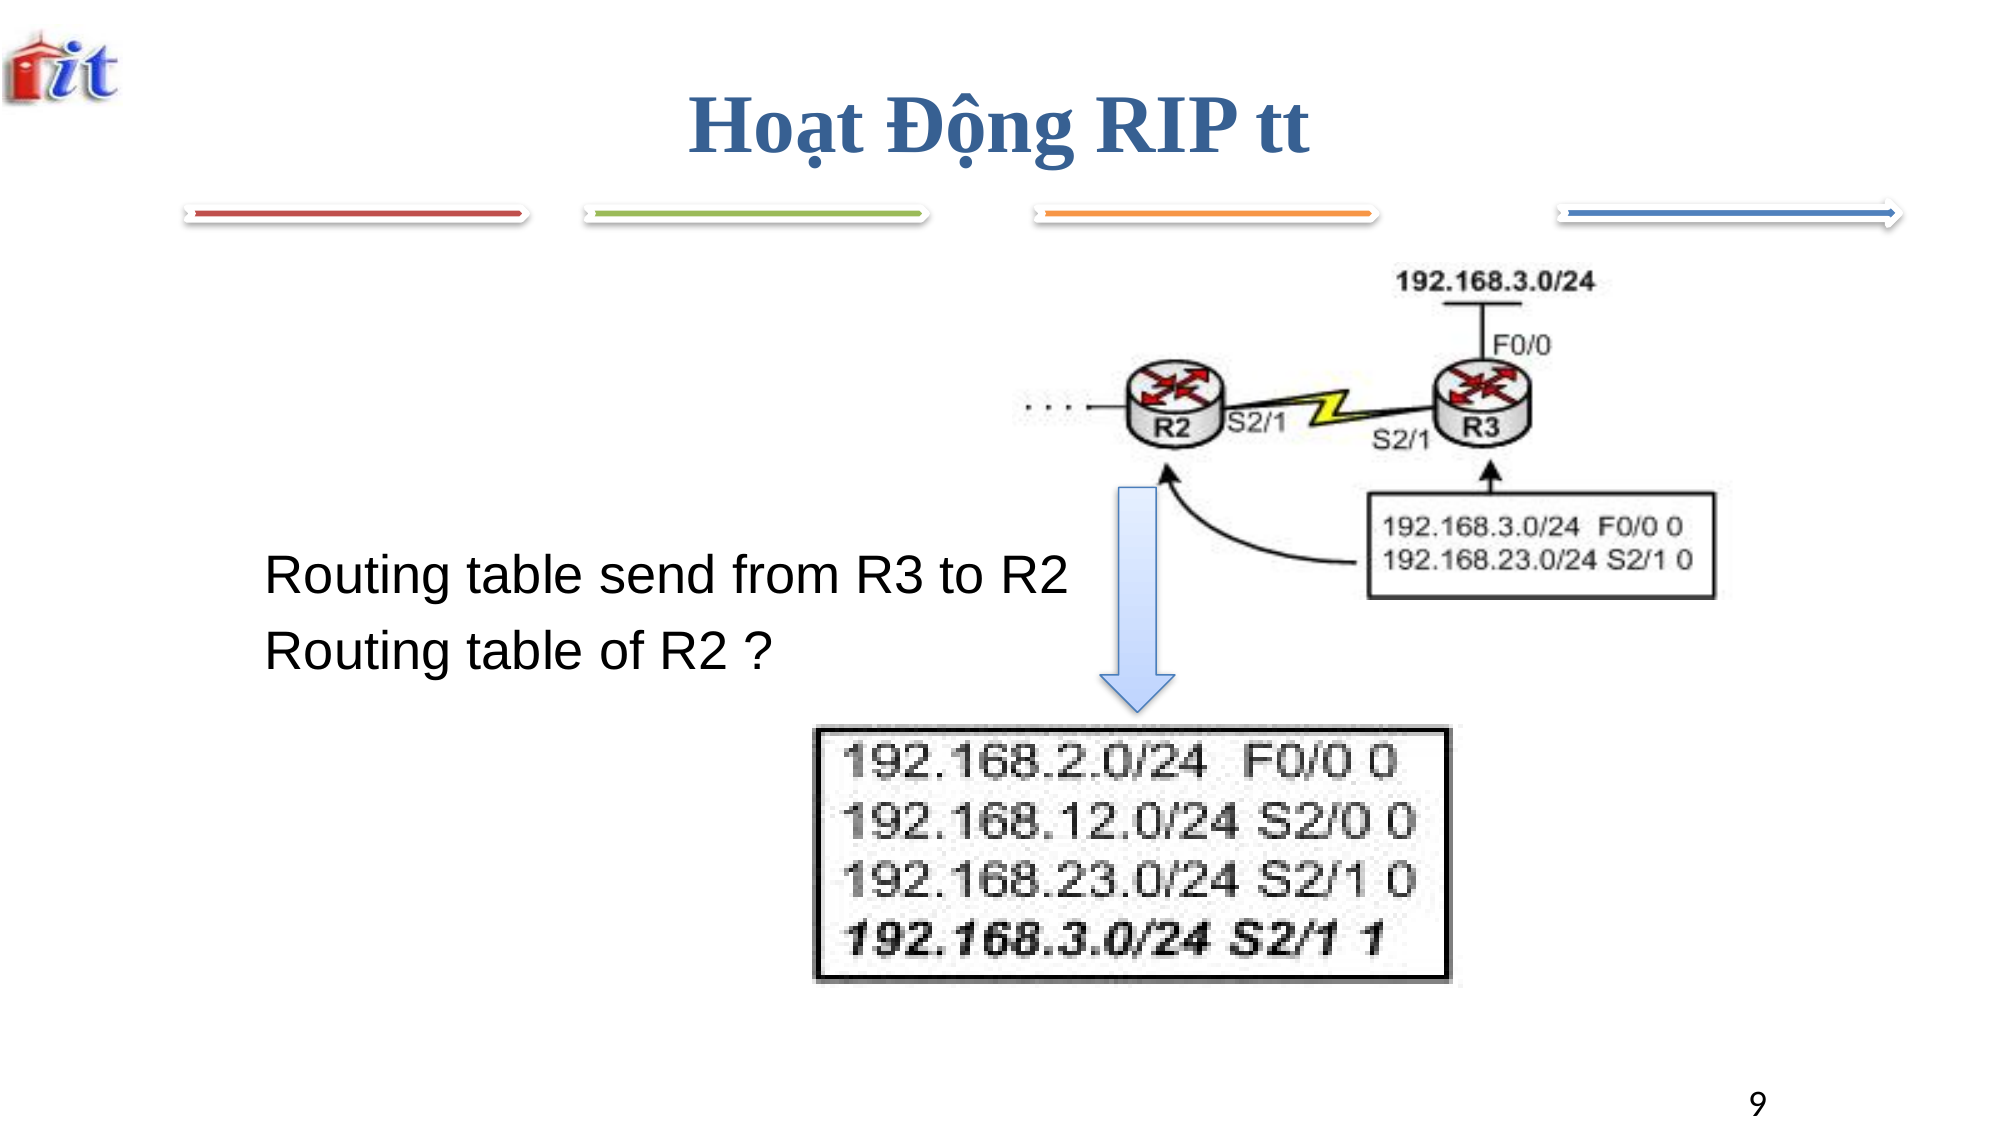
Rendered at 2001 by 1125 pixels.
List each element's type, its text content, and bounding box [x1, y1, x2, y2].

picture [1012, 262, 1738, 601]
slide_number 9 [1733, 1071, 1900, 1125]
picture [812, 724, 1463, 1013]
text_box Routing table send from R3 to R2 Routing table of R2 ? [249, 532, 1200, 813]
picture [2, 24, 99, 115]
title Hoạt Động RIP tt [99, 24, 1900, 213]
